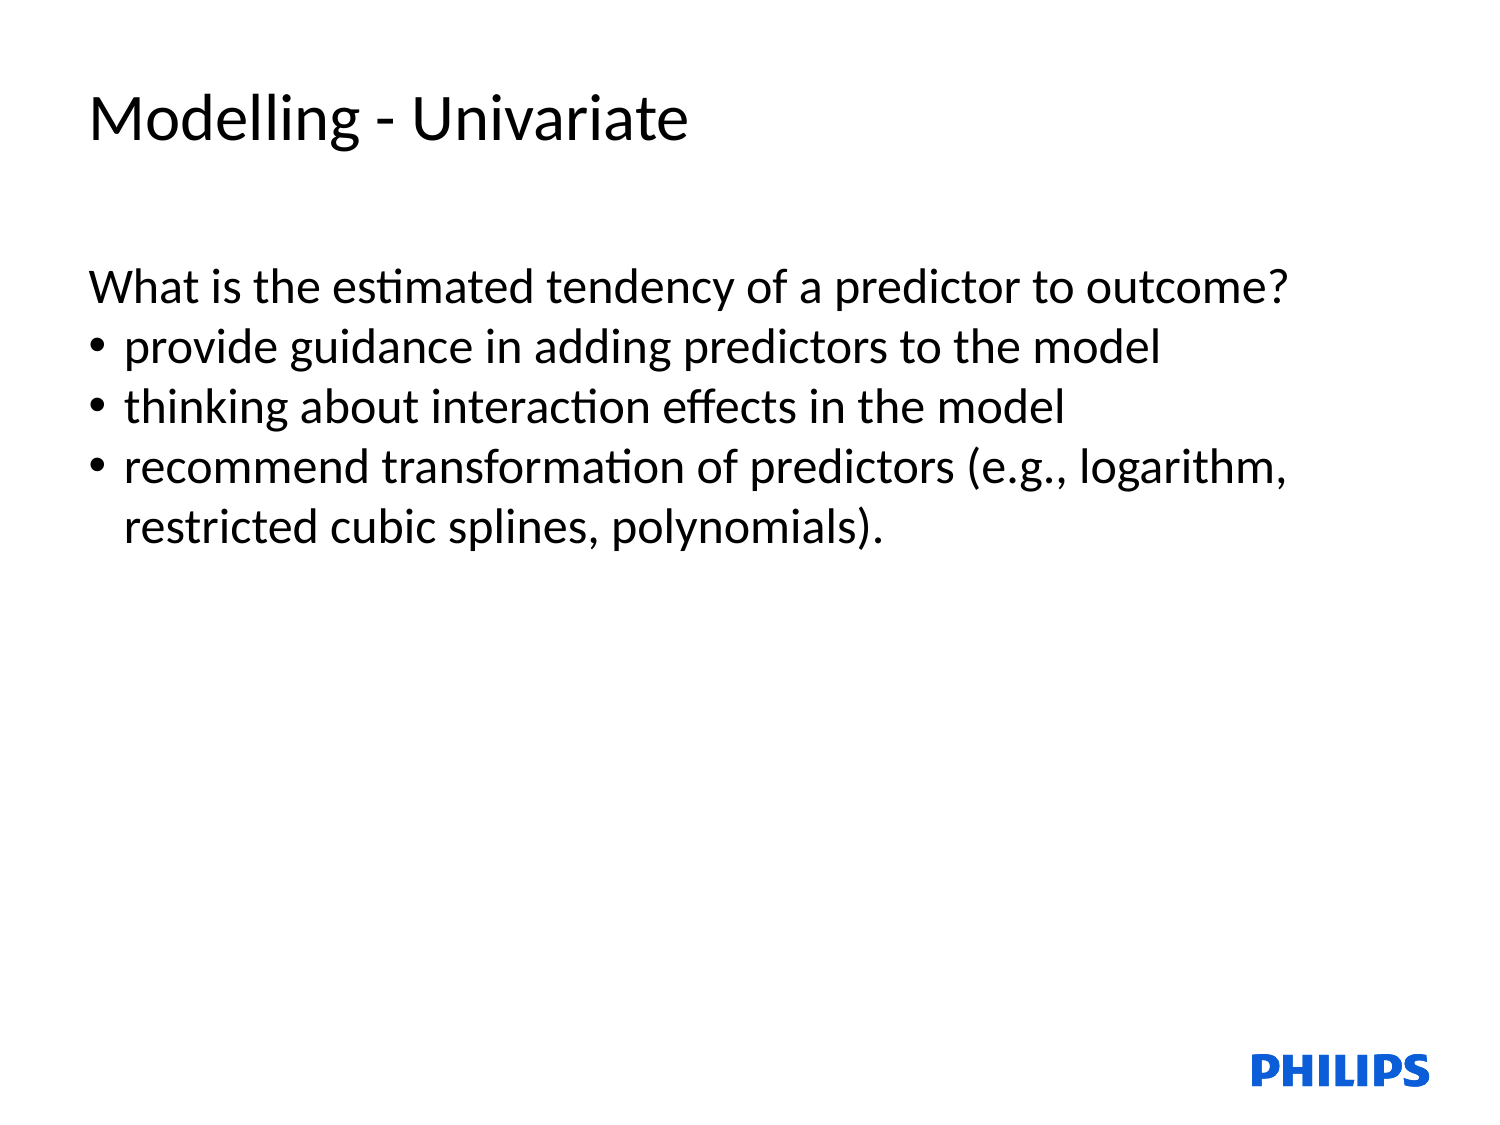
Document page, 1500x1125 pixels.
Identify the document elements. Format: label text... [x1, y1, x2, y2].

list What is the estimated tendency of a predictor to outcome? provide guidance in adding predictors to the model thinking about interaction effects in the model recommend transformation of predictors (e.g., logarithm, restricted cubic splines, polynomials). [88, 253, 1412, 1012]
list Modelling - Univariate [88, 73, 1412, 240]
